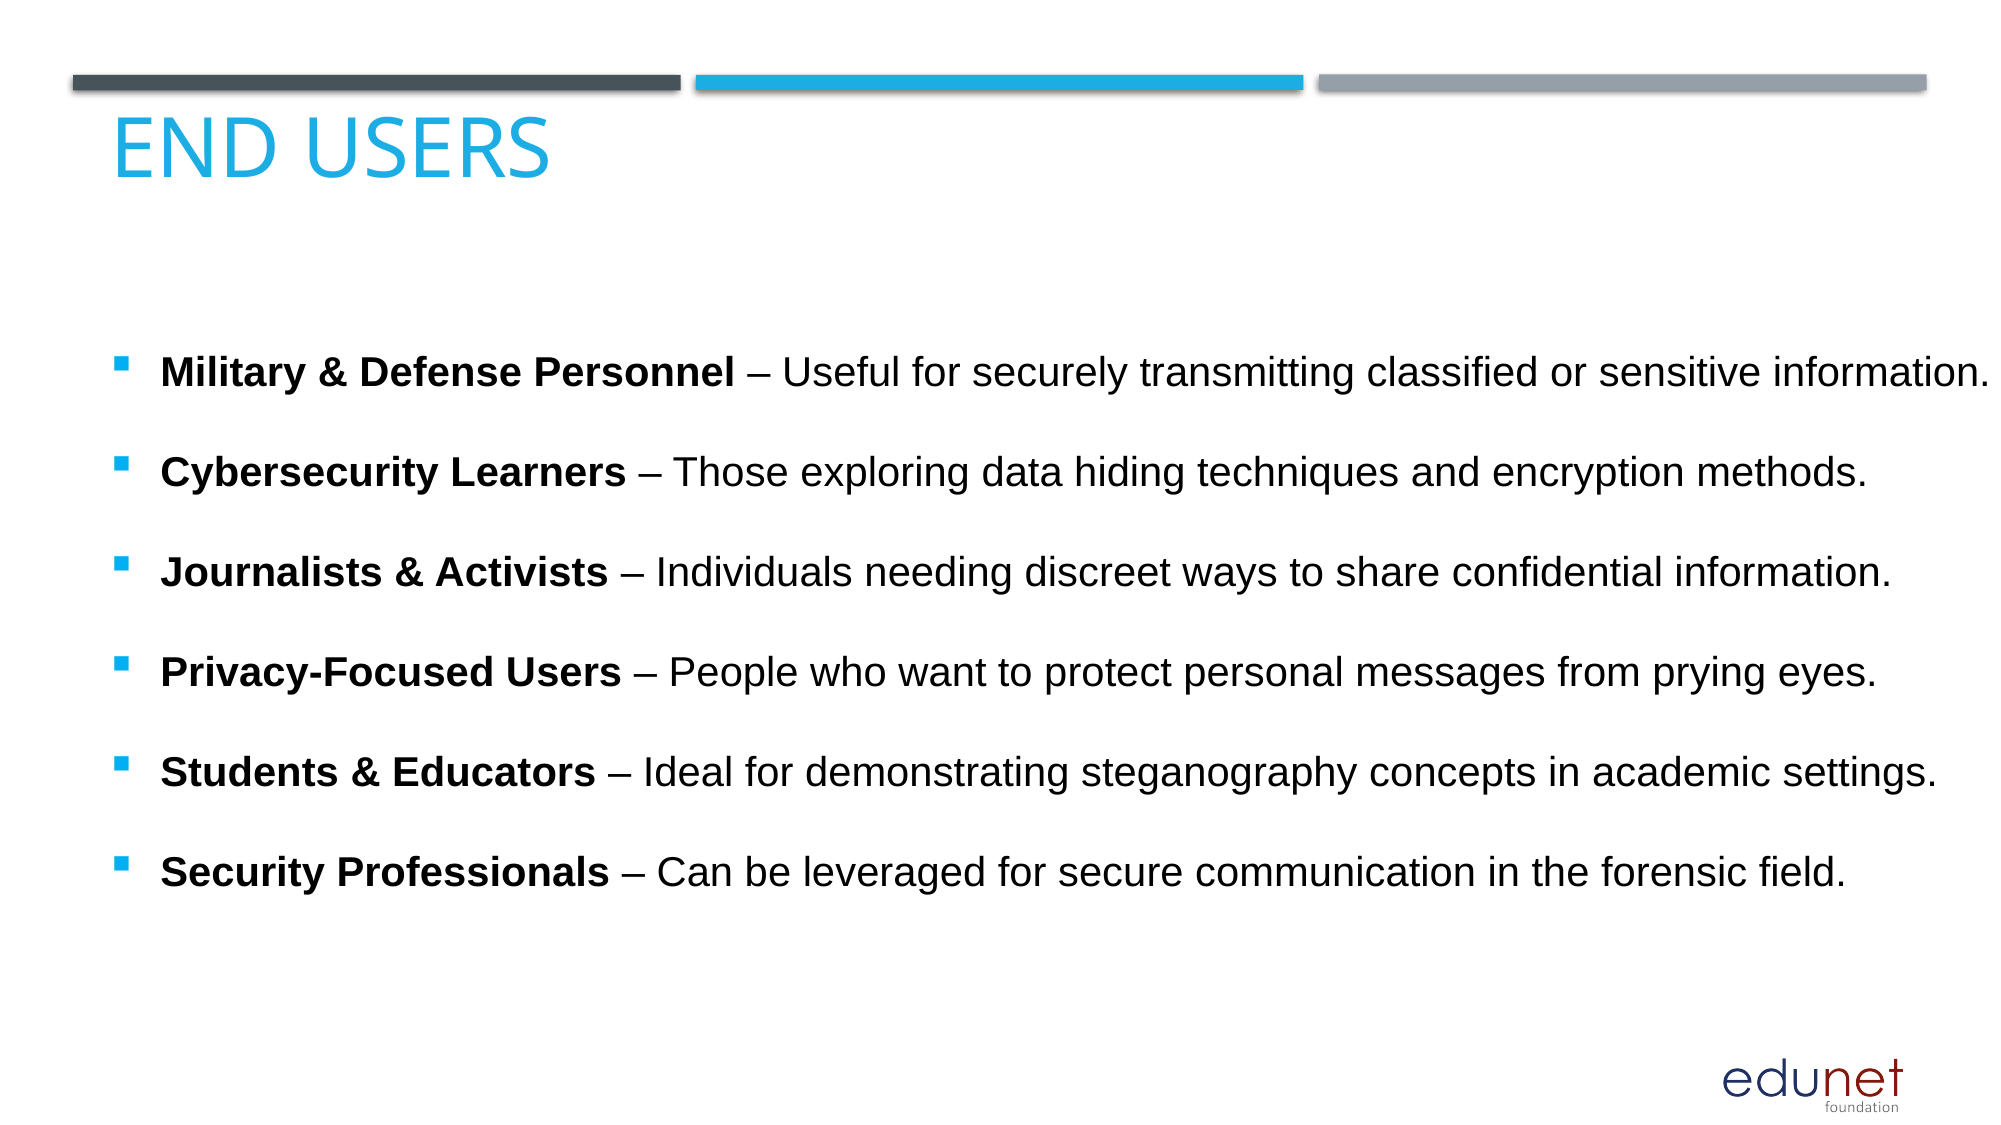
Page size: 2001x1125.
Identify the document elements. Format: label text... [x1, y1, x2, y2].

list Military & Defense Personnel – Useful for securely transmitting classified or sensitive information. Cybersecurity Learners – Those exploring data hiding techniques and encryption methods. Journalists & Activists – Individuals needing discreet ways to share confidential information. Privacy-Focused Users – People who want to protect personal messages from prying eyes. Students & Educators – Ideal for demonstrating steganography concepts in academic settings. Security Professionals – Can be leveraged for secure communication in the forensic field. [95, 268, 2000, 922]
title End users [95, 115, 1905, 203]
picture [1719, 1056, 1905, 1116]
